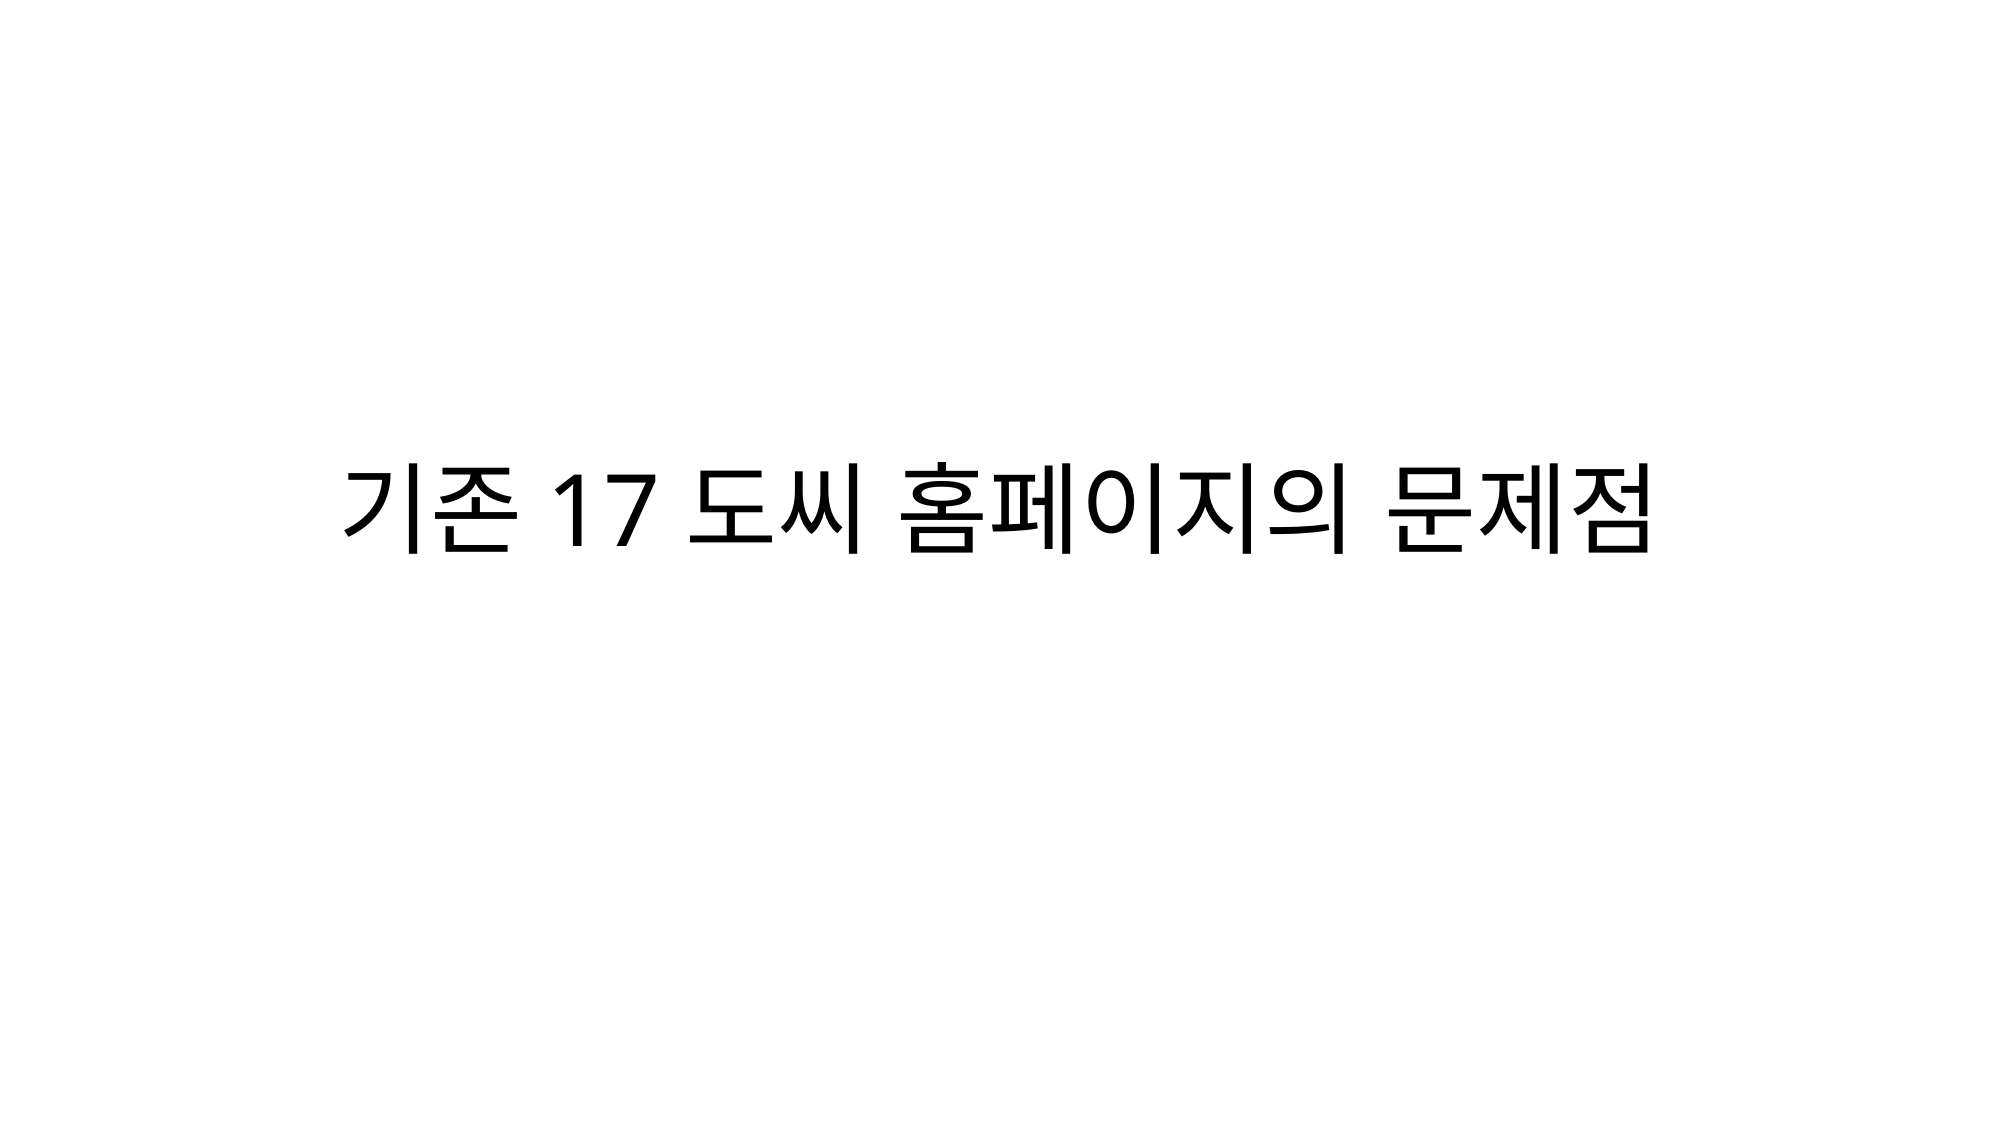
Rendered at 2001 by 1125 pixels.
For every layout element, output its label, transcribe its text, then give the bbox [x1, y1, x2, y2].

title 기존17도씨 홈페이지의 문제점 [249, 184, 1750, 576]
